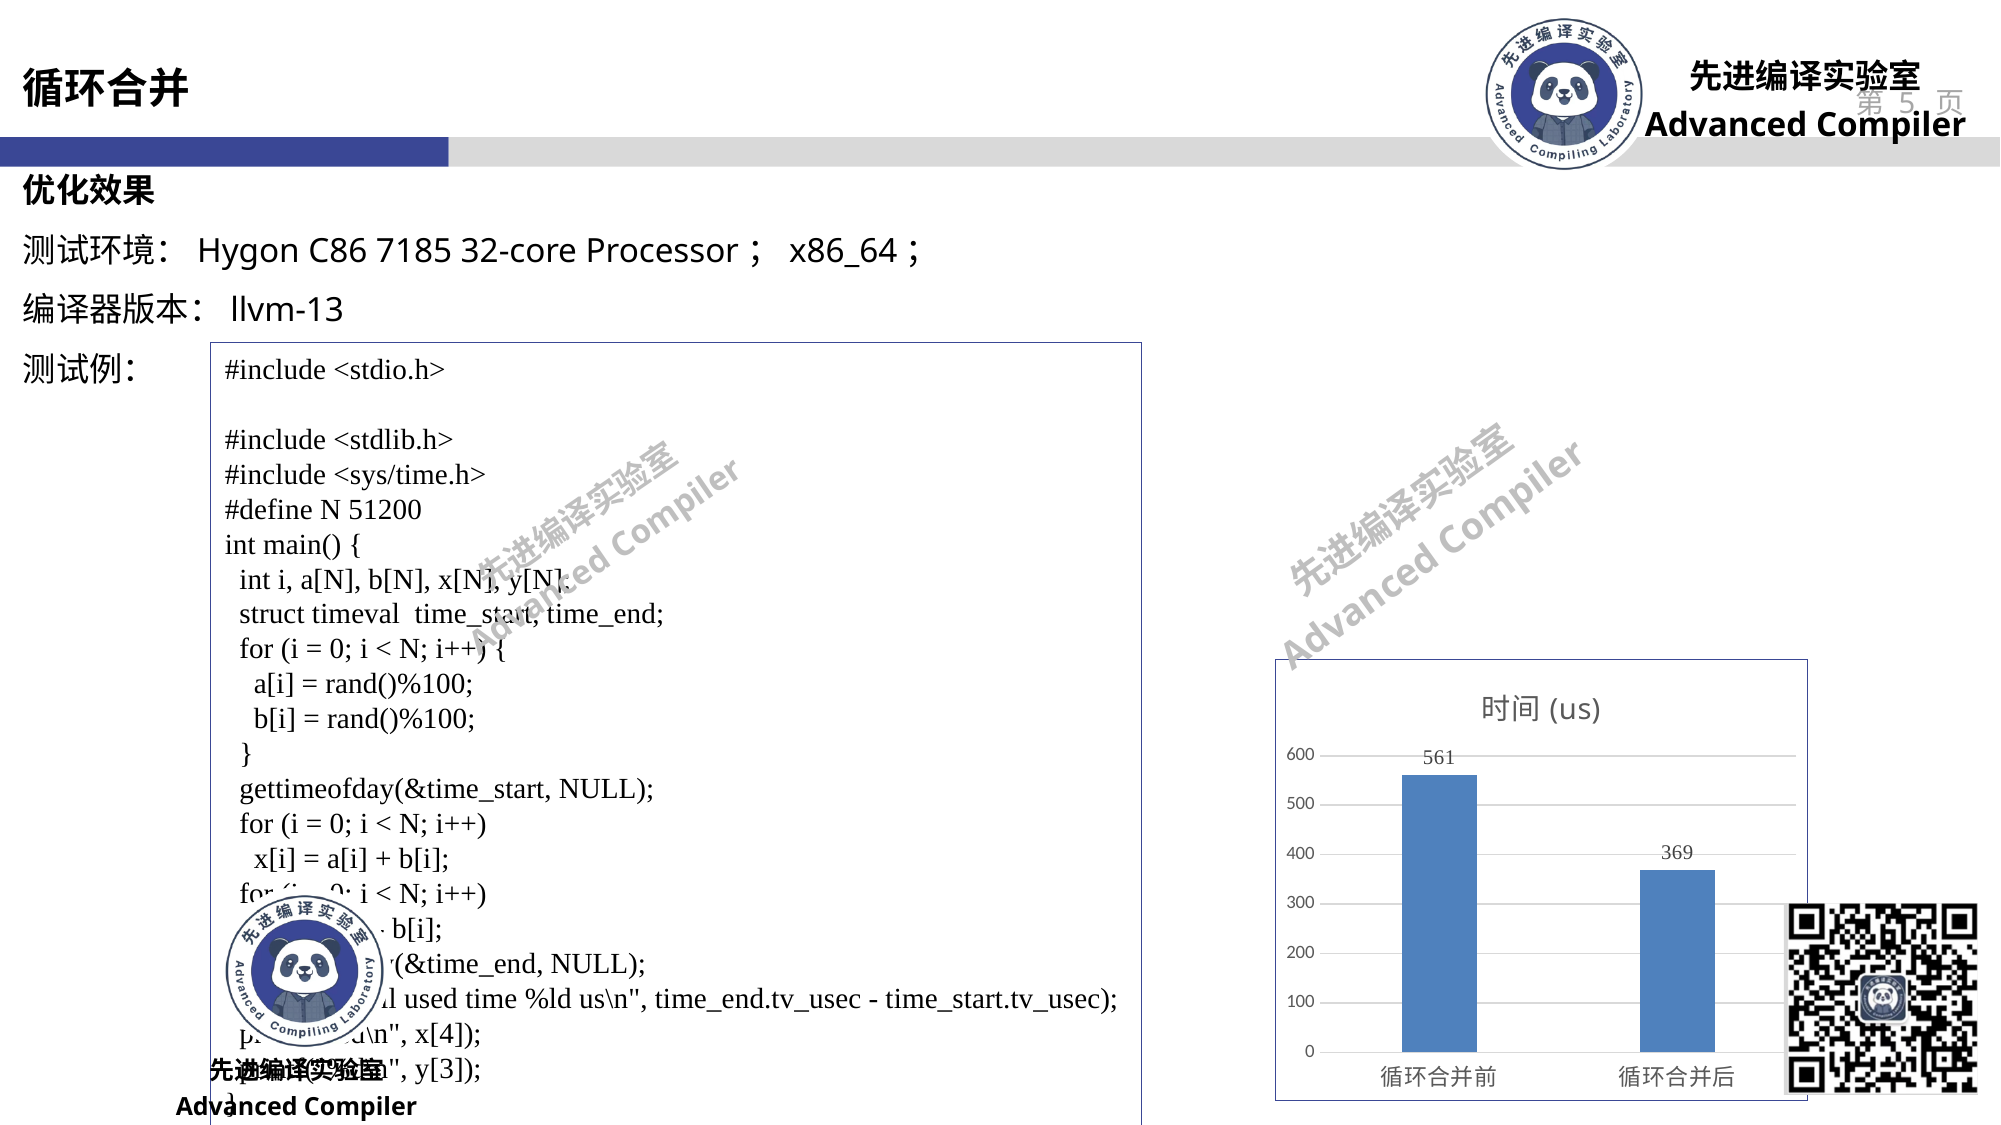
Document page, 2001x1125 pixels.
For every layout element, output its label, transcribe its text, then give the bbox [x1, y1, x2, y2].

text_box 先进编译实验室 Advanced Compiler [62, 1041, 531, 1125]
text_box 先进编译实验室 Advanced Compiler [364, 353, 813, 710]
chart [1275, 659, 1808, 1101]
text_box [215, 883, 394, 1056]
text_box #include <stdio.h> #include <stdlib.h> #include <sys/time.h> #define N 51200 int main() { int i, a[N], b[N], x[N], y[N]; struct timeval time_start, time_end; for (i = 0; i < N; i++) { a[i] = rand()%100; b[i] = rand()%100; } gettimeofday(&time_start, NULL); for (i = 0; i < N; i++) x[i] = a[i] + b[i]; for (i = 0; i < N; i++) y[i] = a[i] - b[i]; gettimeofday(&time_end, NULL); printf("unroll used time %ld us\n", time_end.tv_usec - time_start.tv_usec); printf("%d\n", x[4]); printf("%d\n", y[3]); } [210, 342, 1142, 1125]
text_box [1475, 7, 1653, 179]
picture [1783, 903, 1979, 1095]
text_box 优化效果 测试环境：Hygon C86 7185 32-core Processor；x86_64； 编译器版本：llvm-13 测试例： [8, 161, 1000, 396]
text_box 先进编译实验室 Advanced Compiler [971, 185, 1856, 869]
text_box 循环合并 [8, 54, 574, 120]
text_box 先进编译实验室 Advanced Compiler [1630, 39, 2000, 151]
